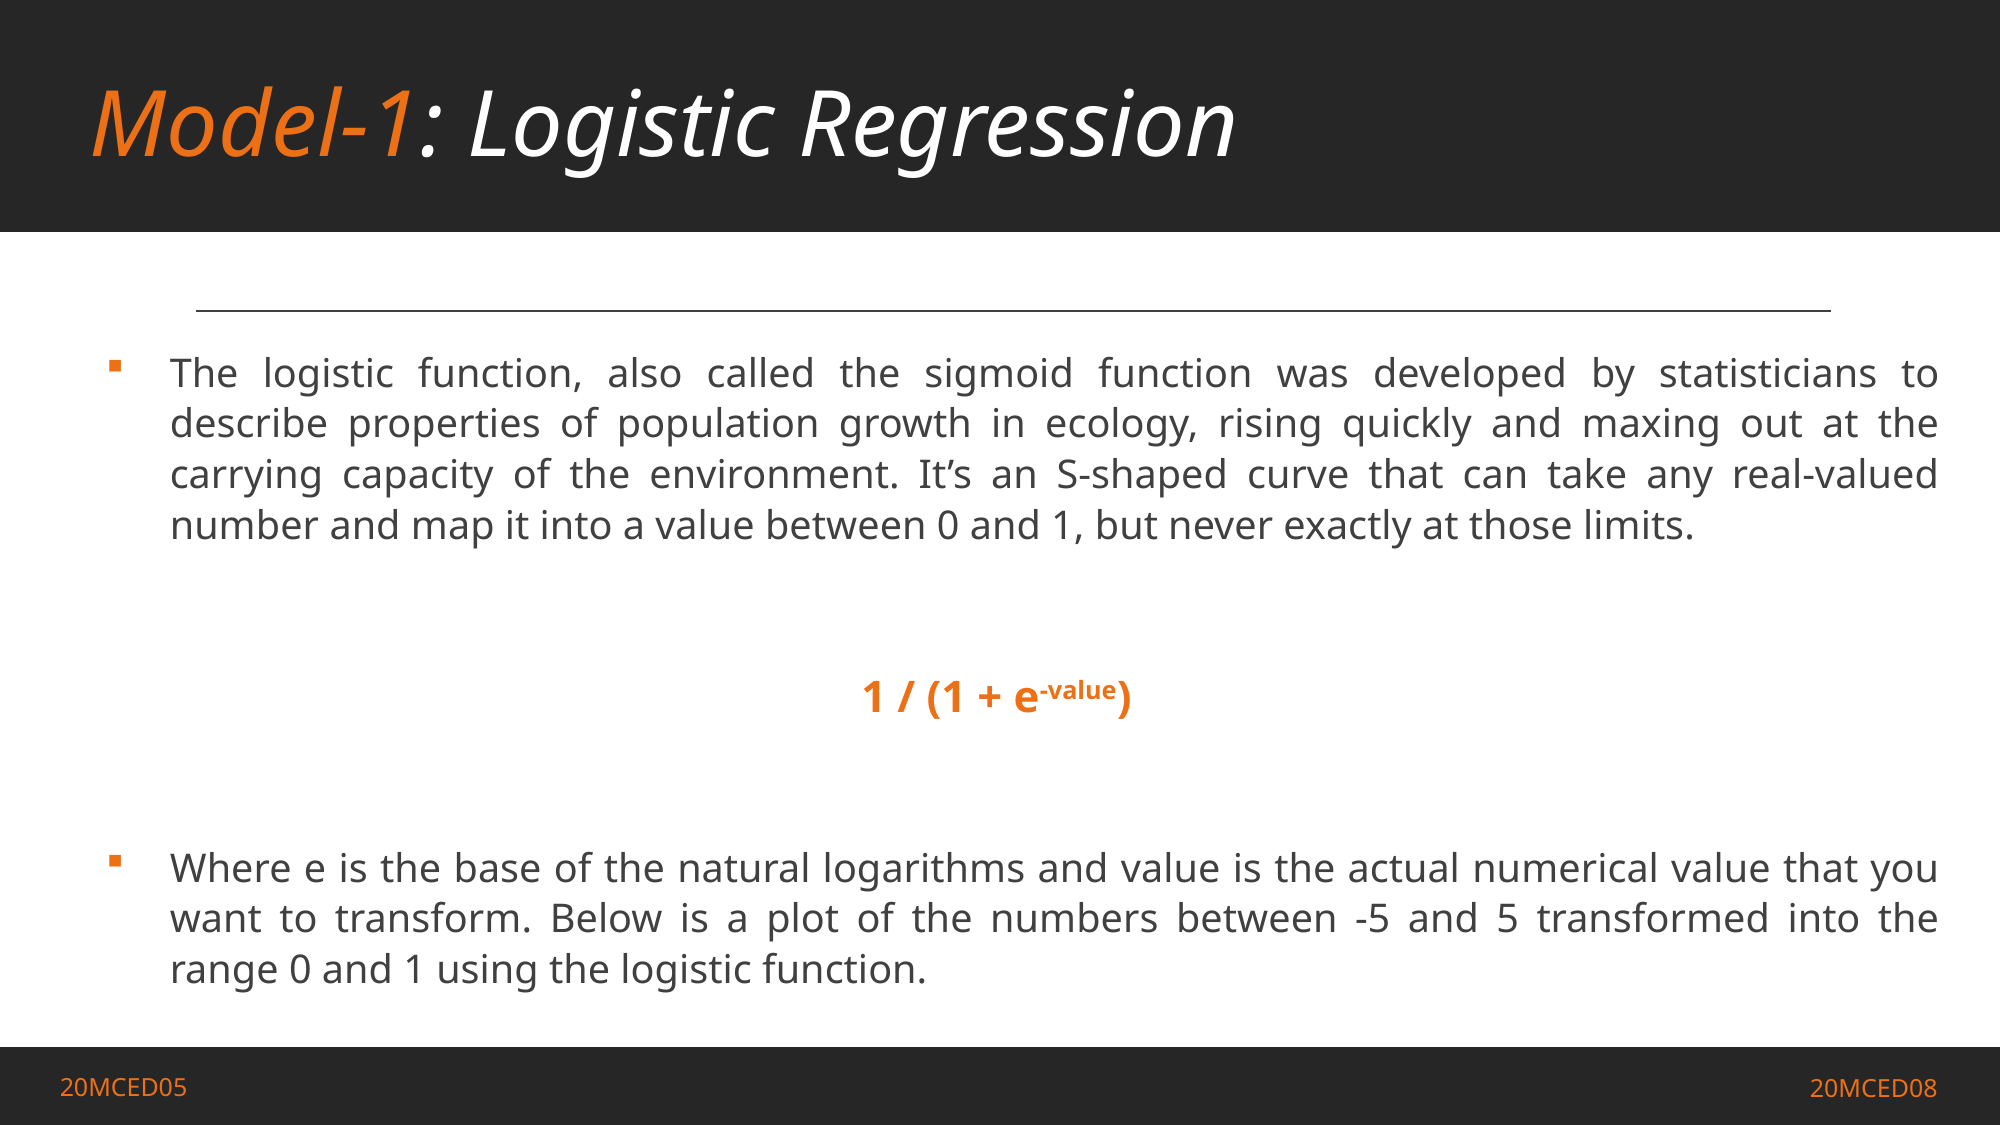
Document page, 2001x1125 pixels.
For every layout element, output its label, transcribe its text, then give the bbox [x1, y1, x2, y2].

list The logistic function, also called the sigmoid function was developed by statisticians to describe properties of population growth in ecology, rising quickly and maxing out at the carrying capacity of the environment. It’s an S-shaped curve that can take any real-valued number and map it into a value between 0 and 1, but never exactly at those limits. 1 / (1 + e-value) Where e is the base of the natural logarithms and value is the actual numerical value that you want to transform. Below is a plot of the numbers between -5 and 5 transformed into the range 0 and 1 using the logistic function. [50, 336, 1943, 1006]
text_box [44, 1063, 2000, 1111]
text_box Model-1: Logistic Regression [0, 0, 2000, 232]
text_box [0, 1046, 2000, 1125]
